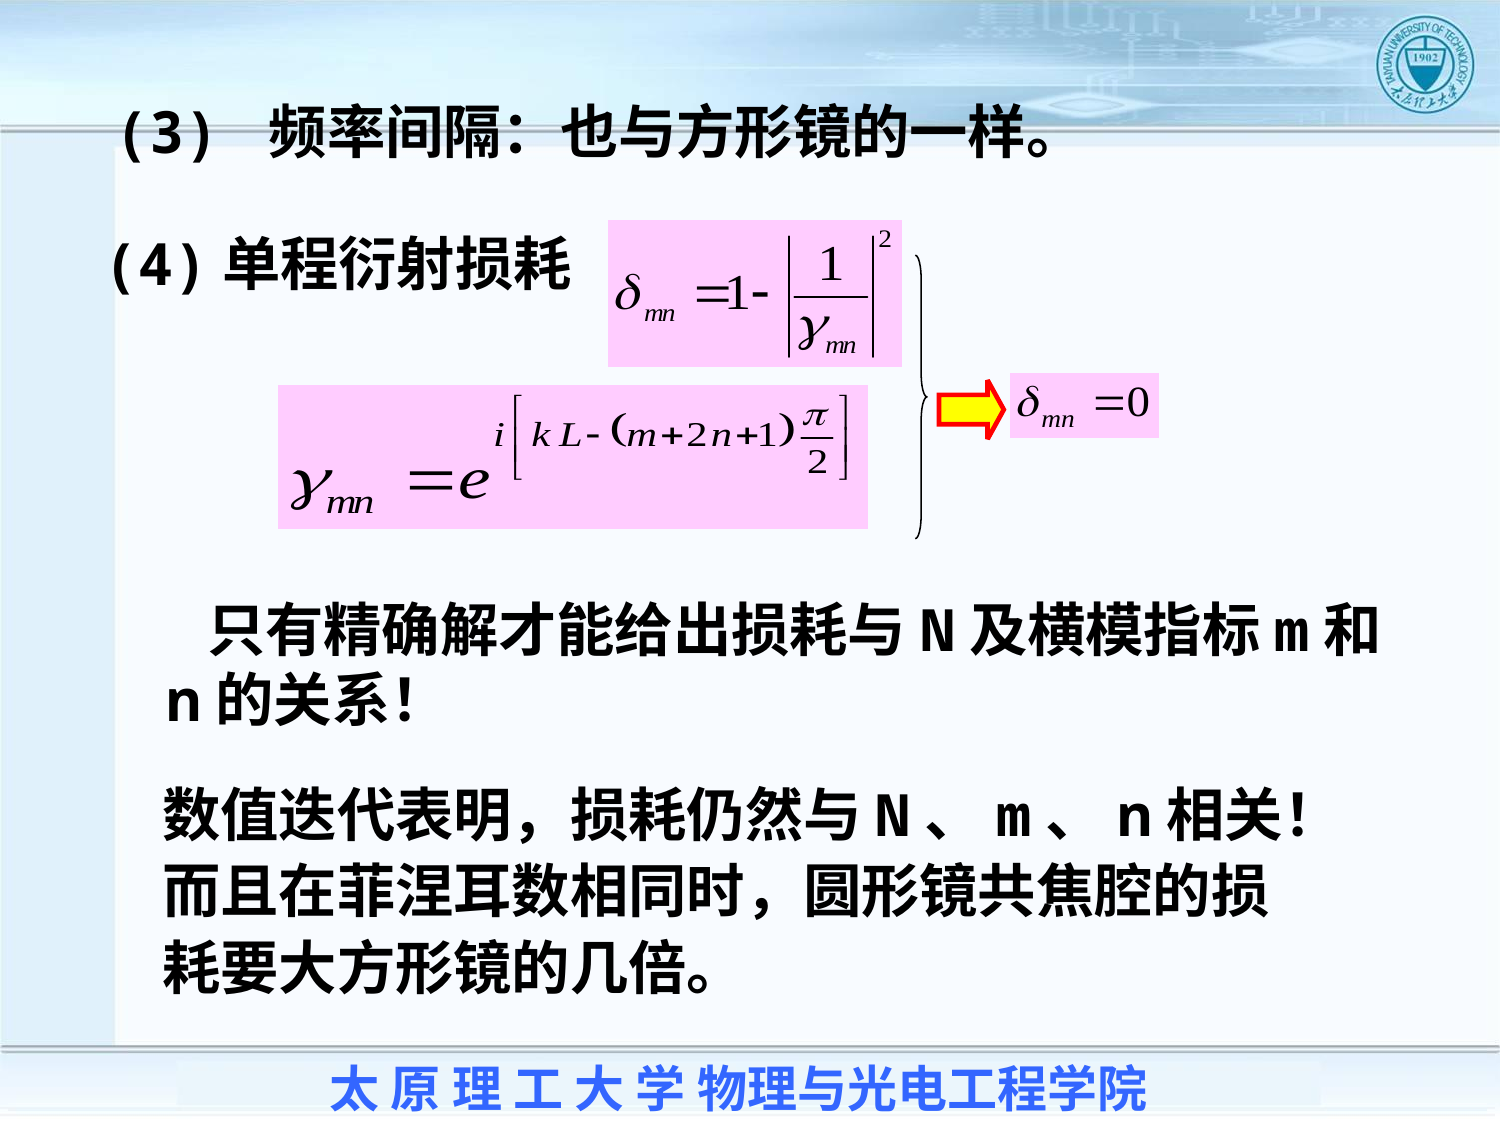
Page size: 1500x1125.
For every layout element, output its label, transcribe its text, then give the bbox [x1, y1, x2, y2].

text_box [1009, 372, 1159, 438]
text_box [277, 384, 869, 529]
text_box (4)单程衍射损耗 [88, 219, 605, 305]
text_box 数值迭代表明，损耗仍然与N、m、n相关！而且在菲涅耳数相同时，圆形镜共焦腔的损耗要大方形镜的几倍。 [147, 763, 1341, 1009]
picture [0, 0, 1500, 1123]
text_box [915, 255, 927, 539]
text_box [938, 380, 1004, 440]
text_box 只有精确解才能给出损耗与N及横模指标m和n的关系！ [76, 586, 1436, 741]
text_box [608, 219, 902, 367]
text_box (3) 频率间隔：也与方形镜的一样。 [100, 87, 1365, 173]
text_box (4)单程衍射损耗 [904, 219, 1388, 305]
